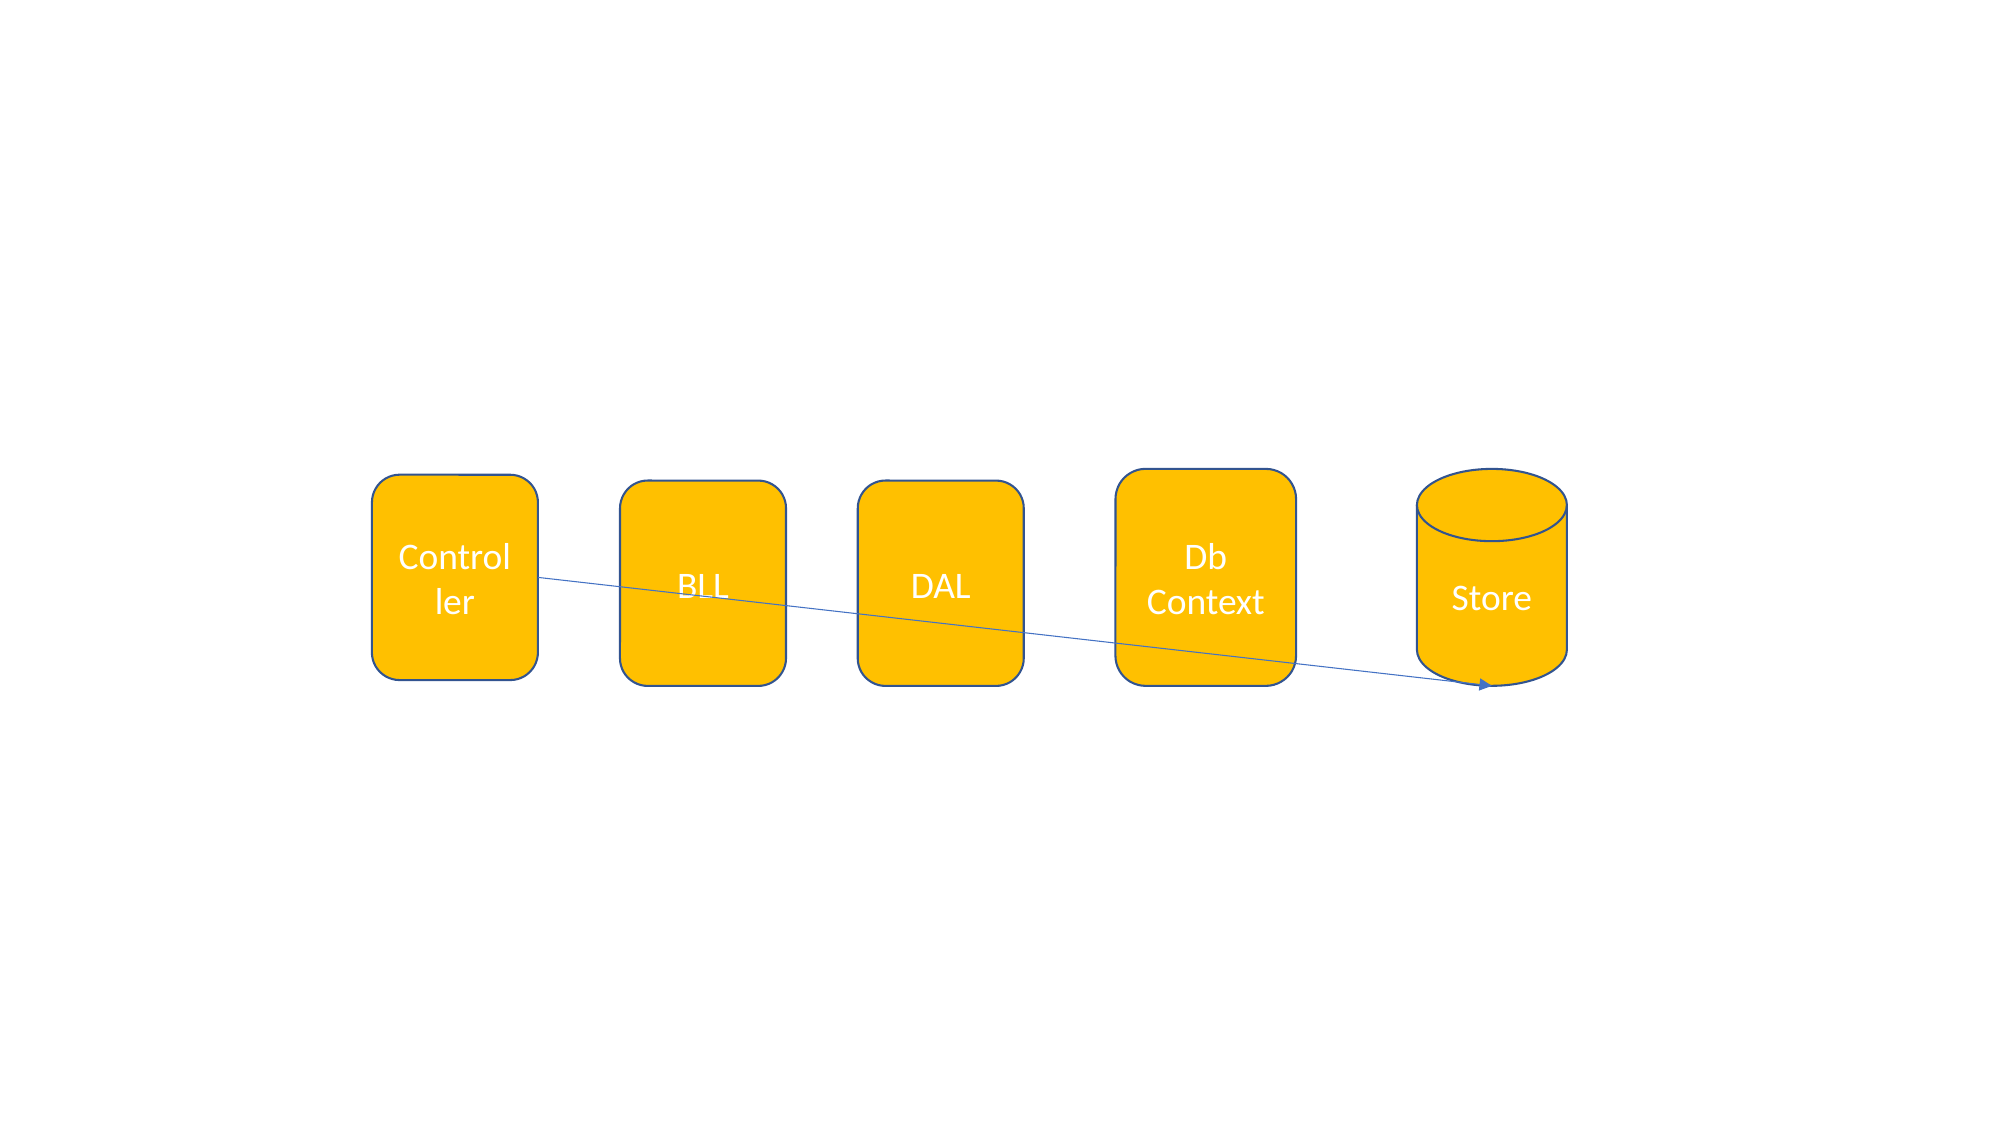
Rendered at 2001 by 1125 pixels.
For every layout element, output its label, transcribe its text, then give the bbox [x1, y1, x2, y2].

text_box Db Context [1114, 578, 1298, 663]
text_box DAL [856, 615, 1025, 687]
text_box DAL [856, 479, 1025, 577]
text_box BLL [618, 588, 788, 687]
text_box BLL [618, 479, 788, 577]
text_box DAL [856, 578, 1025, 632]
text_box BLL [618, 578, 788, 605]
text_box Db Context [1114, 644, 1296, 687]
text_box Db Context [1114, 467, 1298, 577]
text_box Store [1415, 467, 1568, 687]
text_box Controller [370, 473, 539, 682]
